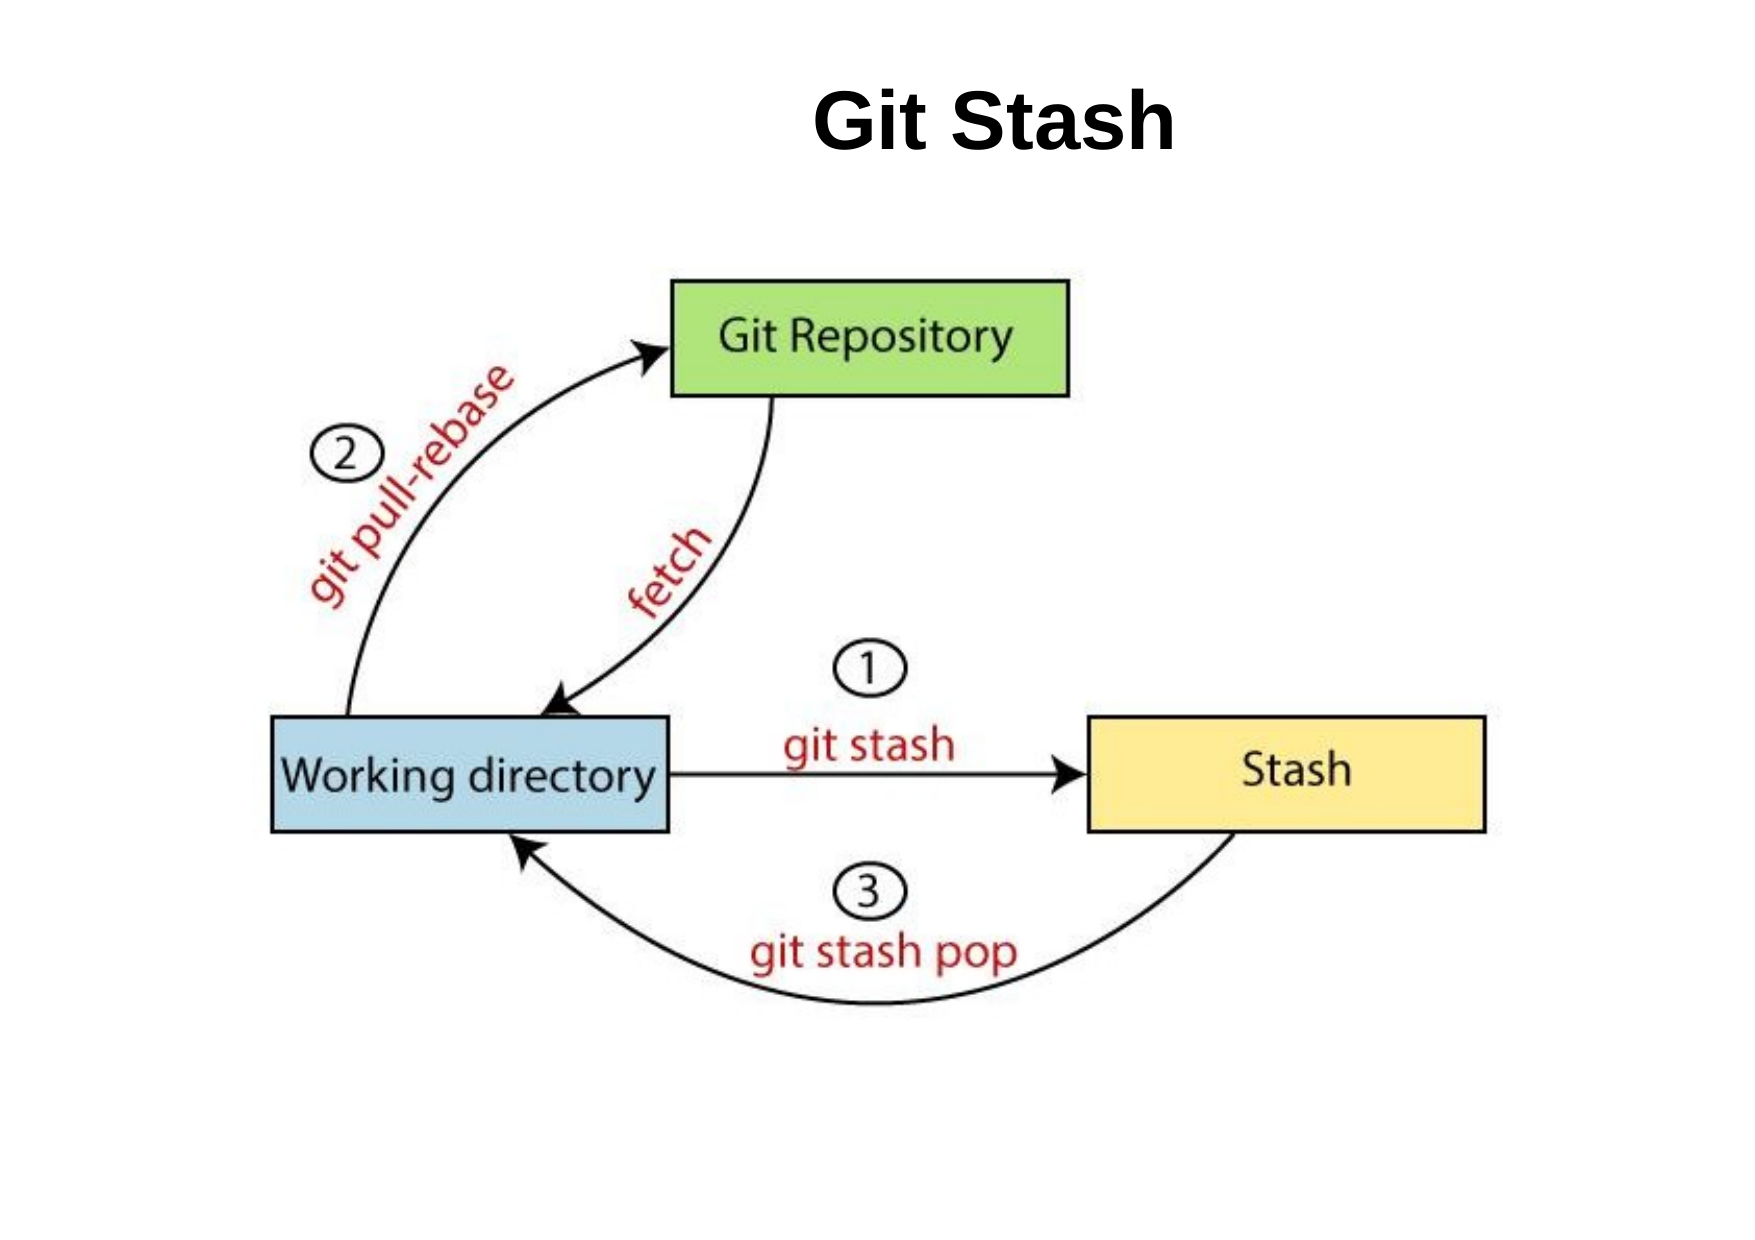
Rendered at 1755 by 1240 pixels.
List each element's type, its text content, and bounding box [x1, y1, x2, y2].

picture [251, 267, 1503, 1020]
text_box Git Stash [797, 58, 1193, 167]
